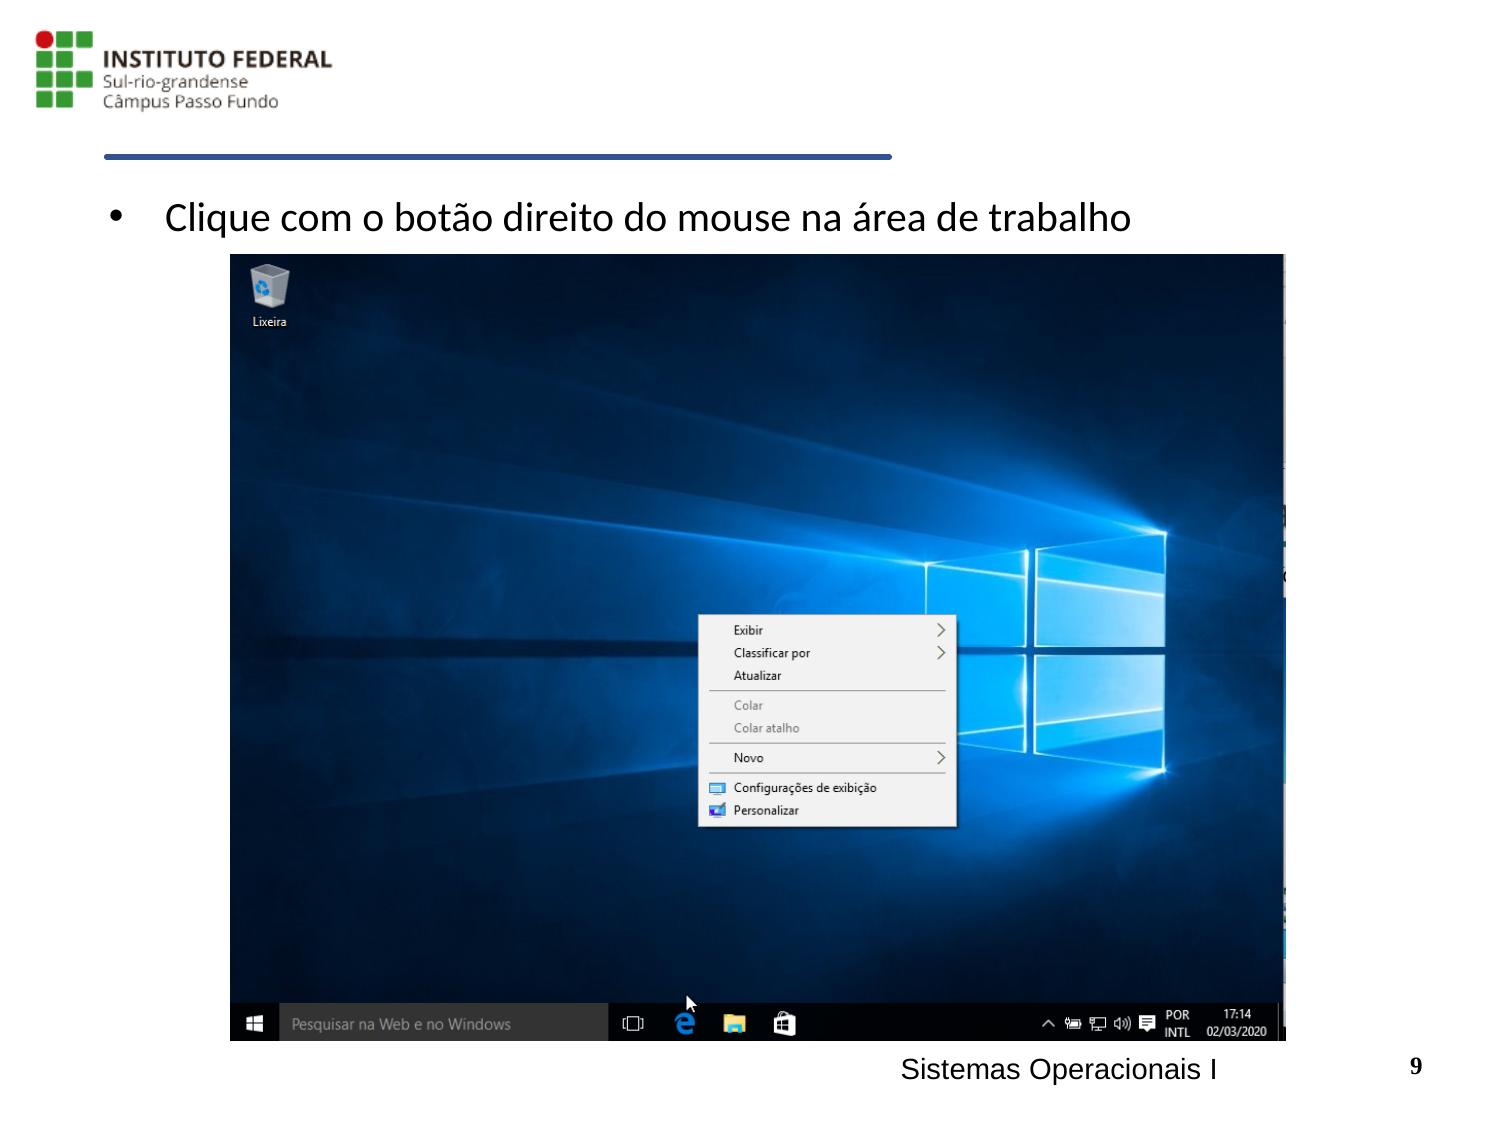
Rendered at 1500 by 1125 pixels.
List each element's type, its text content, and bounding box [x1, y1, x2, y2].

text_box Sistemas Operacionais I [726, 1042, 1393, 1118]
list Clique com o botão direito do mouse na área de trabalho [75, 187, 1425, 930]
picture [21, 23, 340, 126]
text_box 9 [1291, 1012, 1438, 1088]
picture [229, 254, 1286, 1041]
